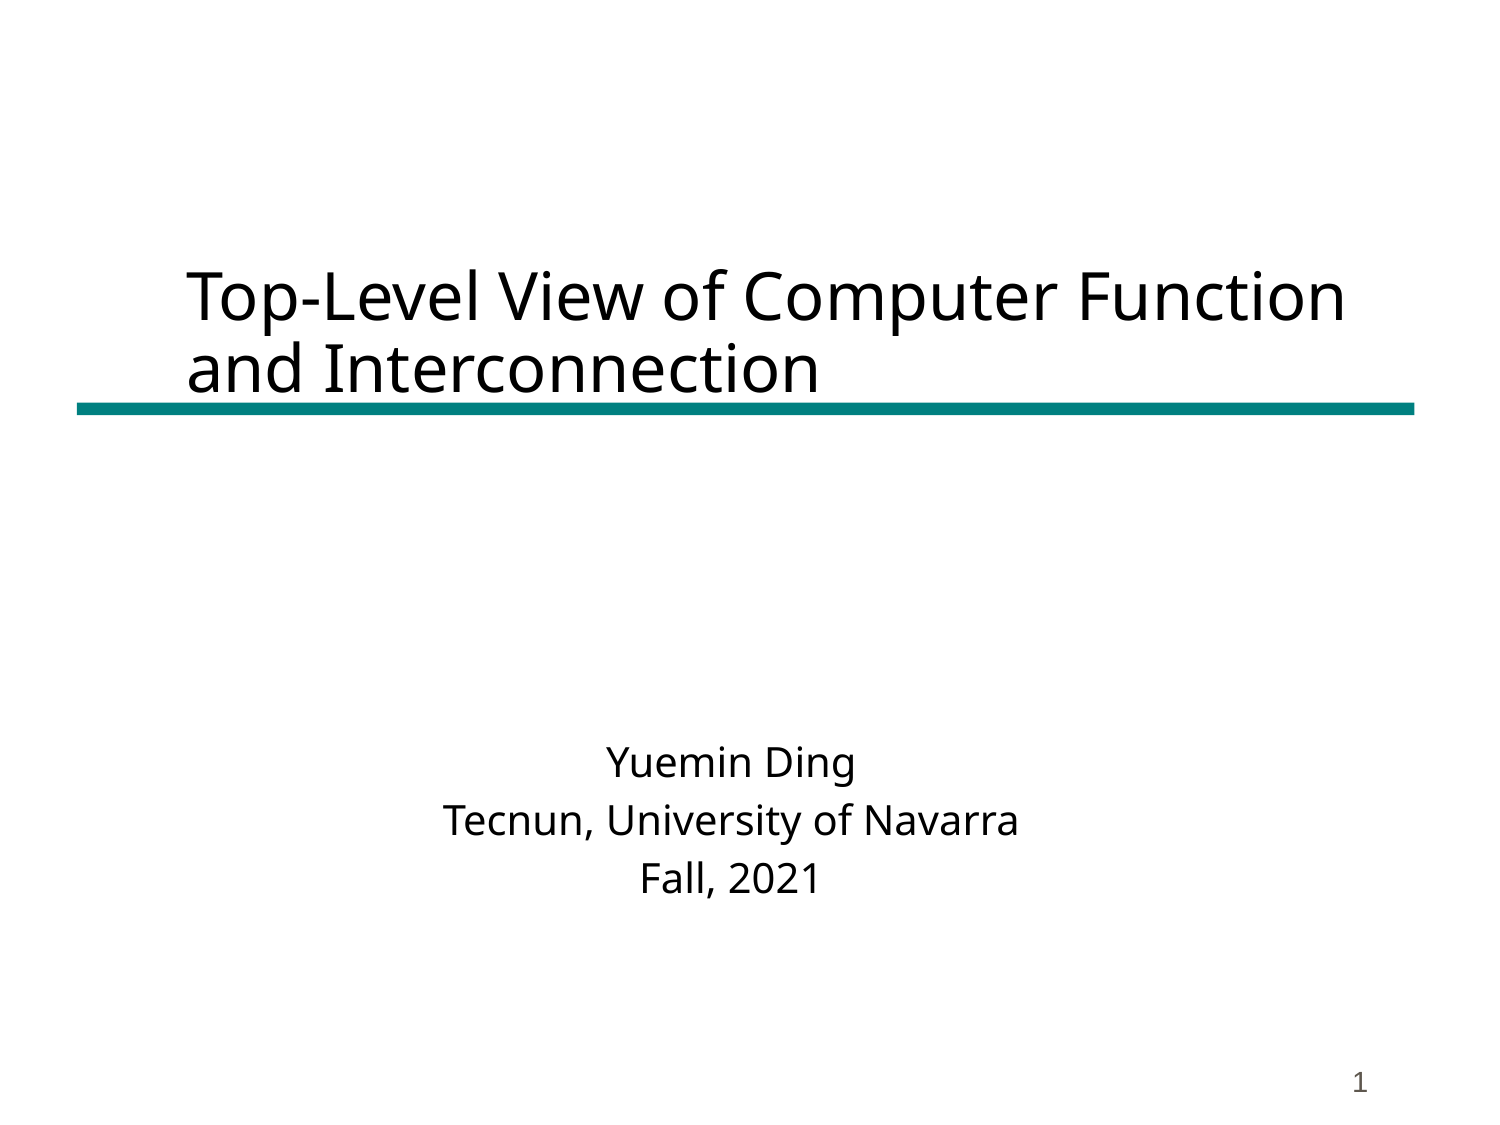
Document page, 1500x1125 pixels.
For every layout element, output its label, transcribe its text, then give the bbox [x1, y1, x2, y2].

text_box Yuemin Ding Tecnun, University of Navarra Fall, 2021 [206, 727, 1257, 943]
subtitle Top-Level View of Computer Function and Interconnection [171, 255, 1399, 446]
slide_number 1 [1083, 1021, 1384, 1107]
